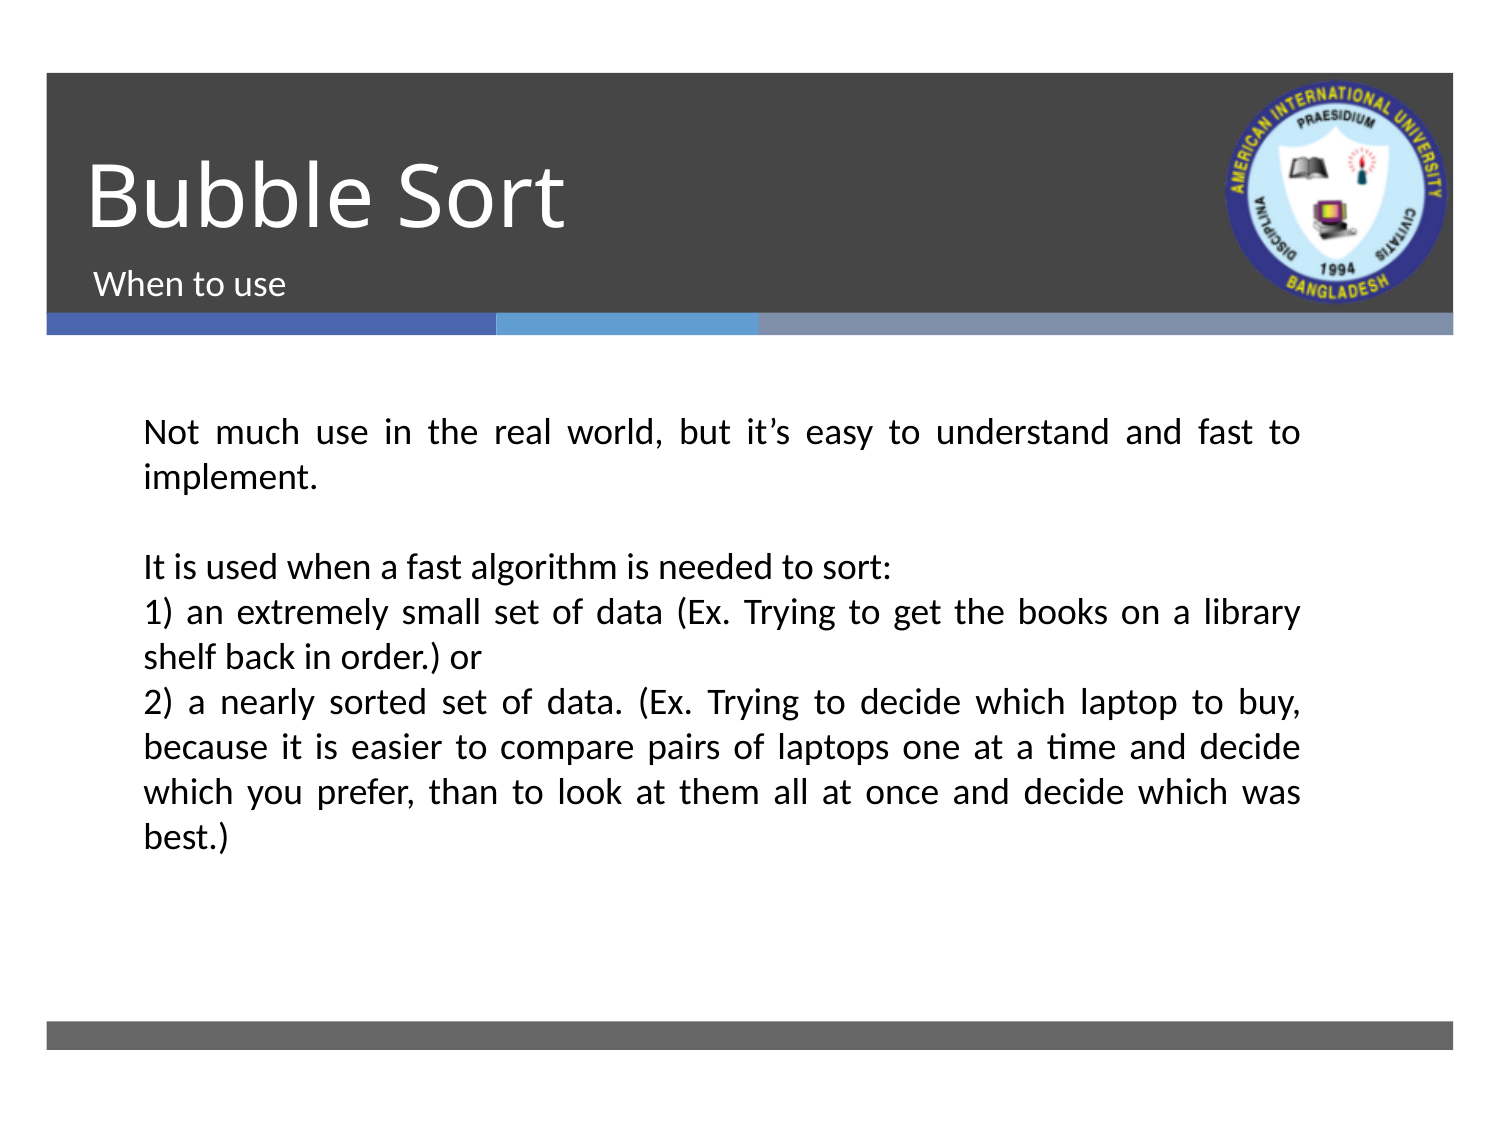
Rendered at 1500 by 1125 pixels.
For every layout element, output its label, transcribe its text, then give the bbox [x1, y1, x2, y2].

text_box Not much use in the real world, but it’s easy to understand and fast to implement. It is used when a fast algorithm is needed to sort: 1) an extremely small set of data (Ex. Trying to get the books on a library shelf back in order.) or 2) a nearly sorted set of data. (Ex. Trying to decide which laptop to buy, because it is easier to compare pairs of laptops one at a time and decide which you prefer, than to look at them all at once and decide which was best.) [128, 399, 1317, 865]
picture [1351, 75, 1454, 310]
title Bubble Sort [69, 73, 1351, 253]
subtitle When to use [78, 251, 1351, 331]
